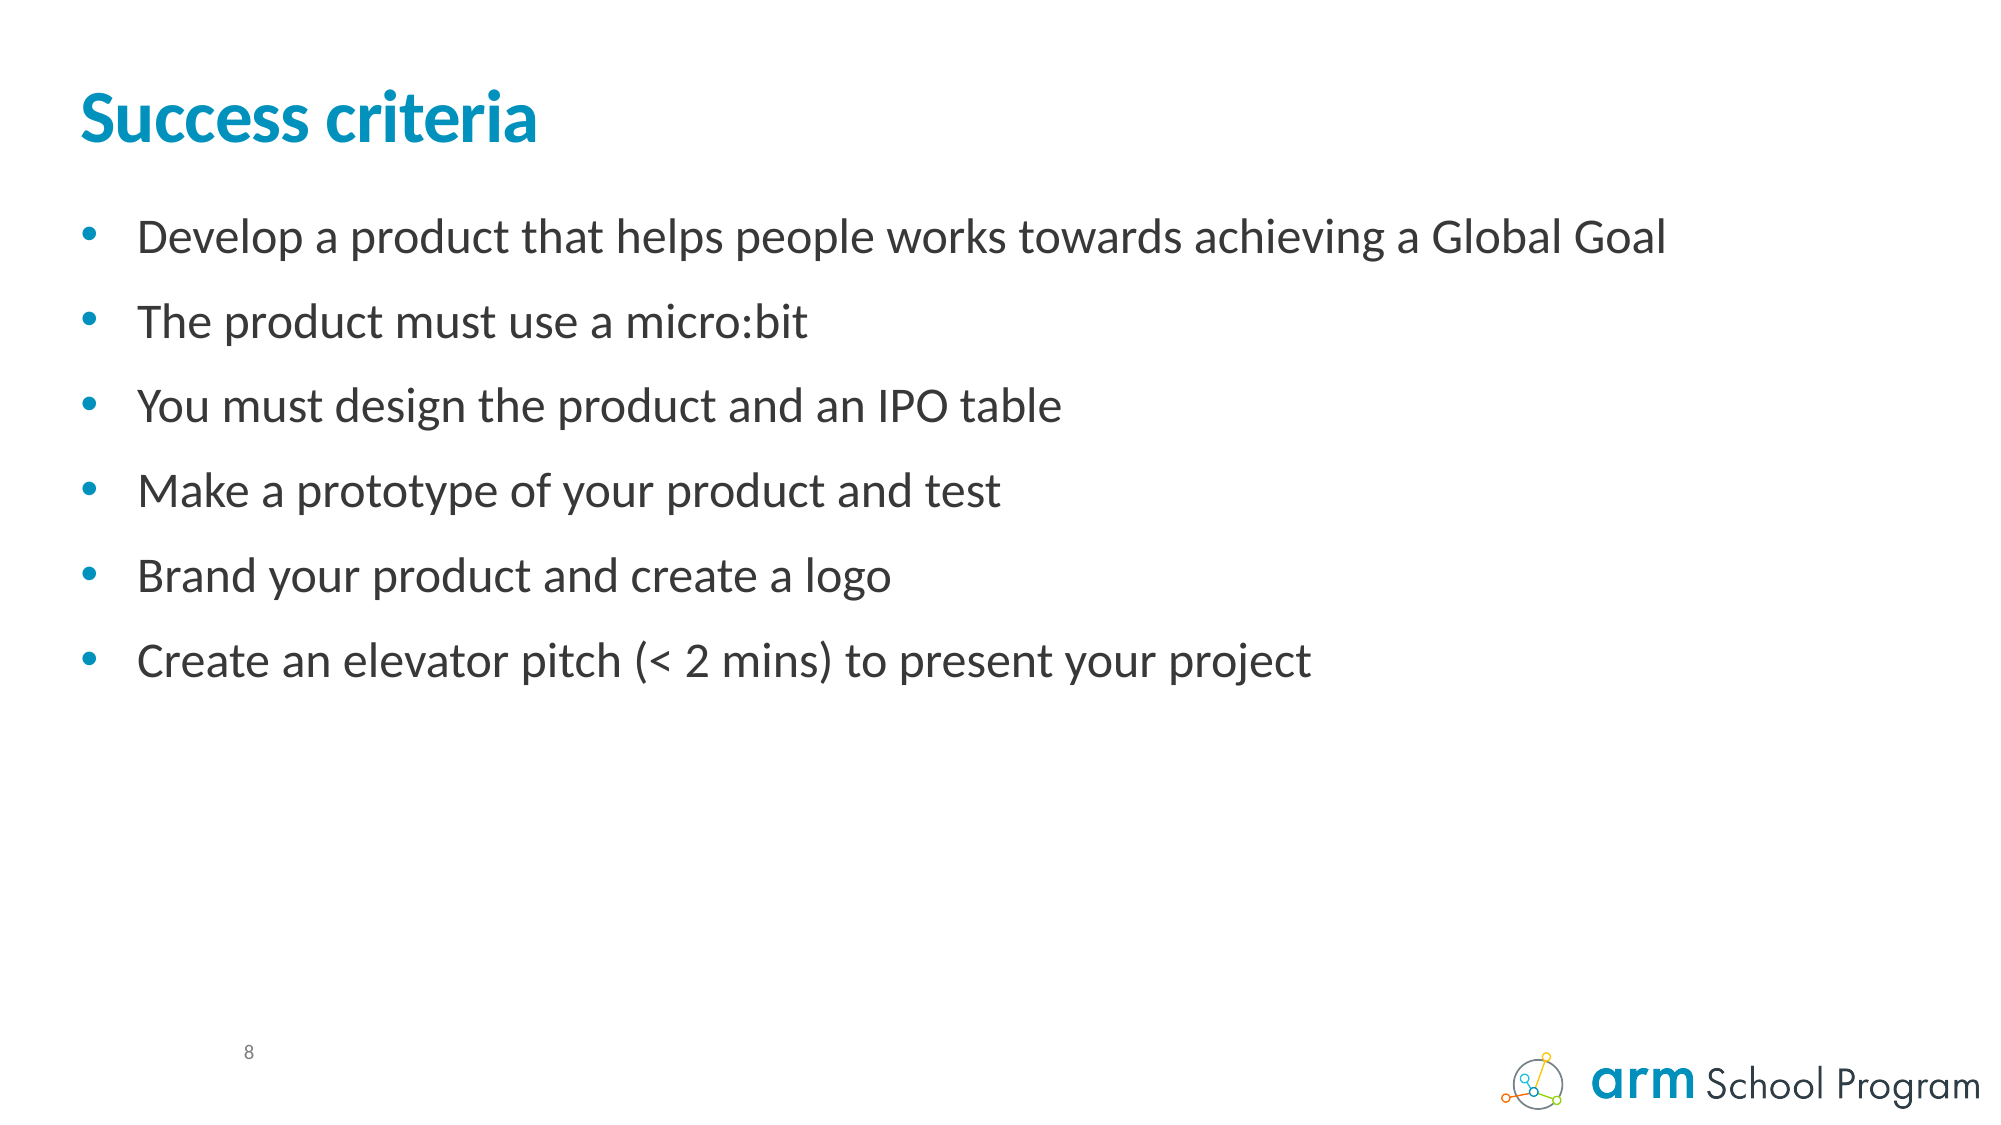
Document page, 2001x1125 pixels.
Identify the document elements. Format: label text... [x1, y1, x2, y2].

title Success criteria [80, 48, 1915, 158]
list Develop a product that helps people works towards achieving a Global Goal The product must use a micro:bit You must design the product and an IPO table Make a prototype of your product and test Brand your product and create a logo Create an elevator pitch (< 2 mins) to present your project [80, 203, 1915, 957]
picture [1501, 1052, 1979, 1110]
